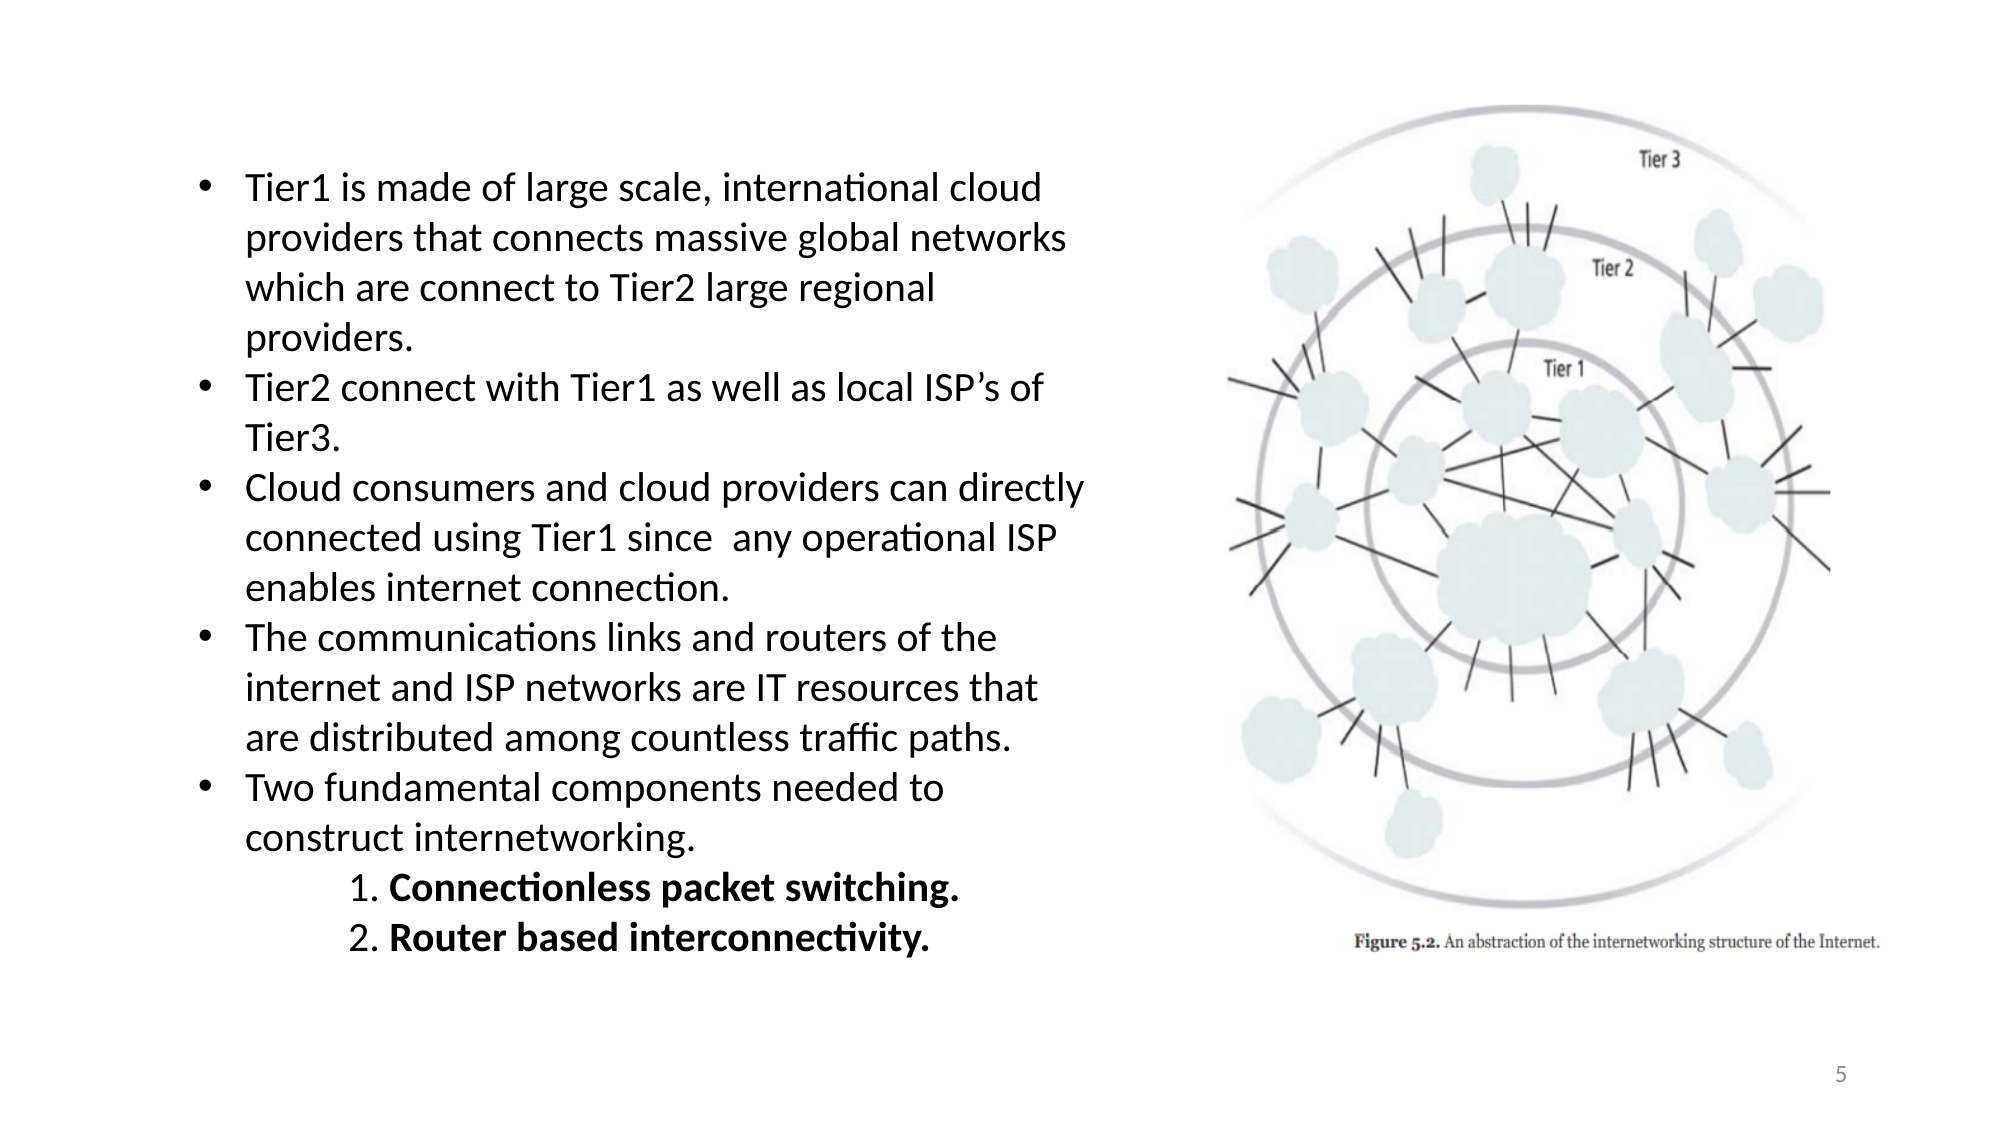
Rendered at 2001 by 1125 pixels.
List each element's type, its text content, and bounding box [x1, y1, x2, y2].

slide_number 5 [1412, 1042, 1863, 1103]
text_box Tier1 is made of large scale, international cloud providers that connects massive global networks which are connect to Tier2 large regional providers. Tier2 connect with Tier1 as well as local ISP’s of Tier3. Cloud consumers and cloud providers can directly connected using Tier1 since any operational ISP enables internet connection. The communications links and routers of the internet and ISP networks are IT resources that are distributed among countless traffic paths. Two fundamental components needed to construct internetworking. 1. Connectionless packet switching. 2. Router based interconnectivity. [183, 152, 1108, 1013]
picture [1186, 95, 1923, 965]
